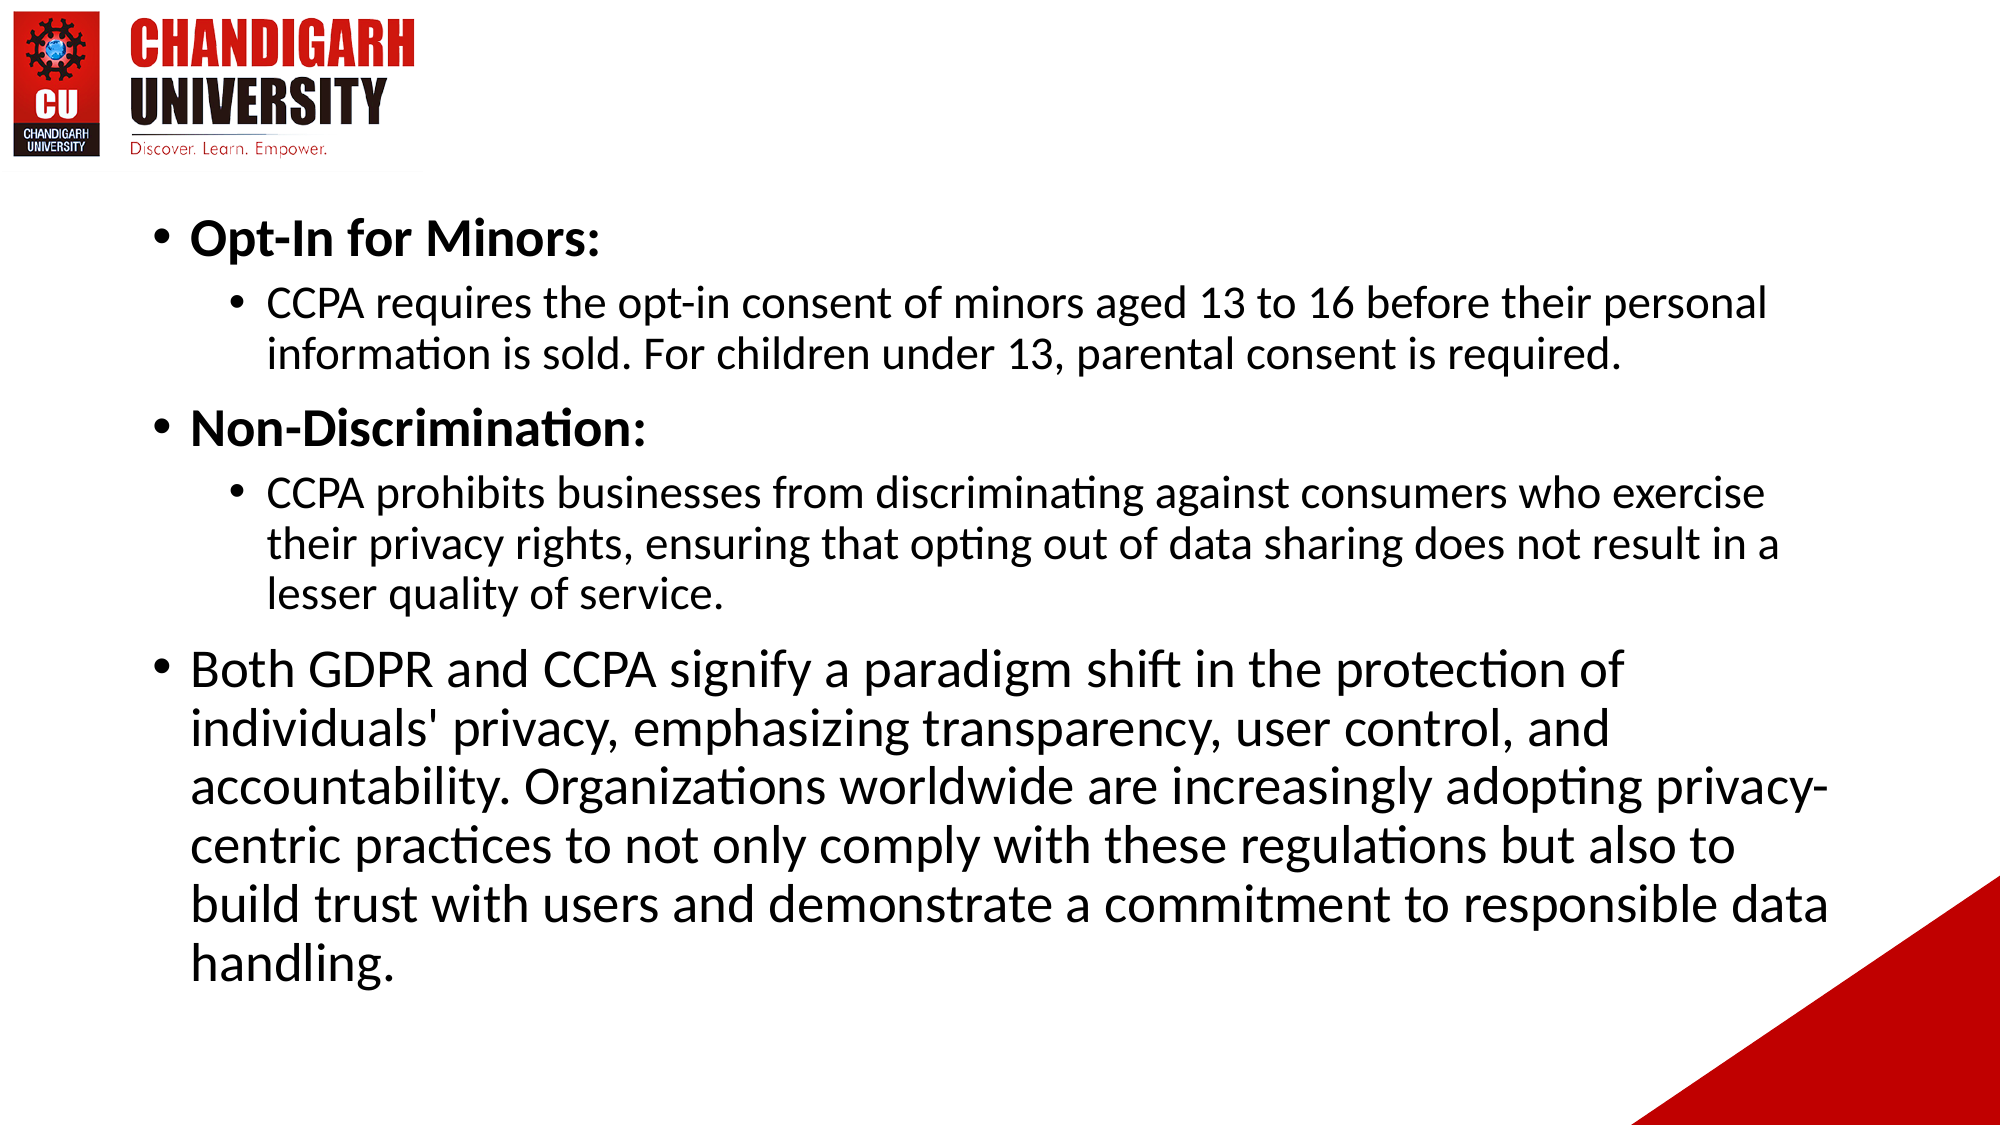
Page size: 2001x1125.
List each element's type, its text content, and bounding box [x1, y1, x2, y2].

picture [1, 3, 423, 172]
list Opt-In for Minors: CCPA requires the opt-in consent of minors aged 13 to 16 before their personal information is sold. For children under 13, parental consent is required. Non-Discrimination: CCPA prohibits businesses from discriminating against consumers who exercise their privacy rights, ensuring that opting out of data sharing does not result in a lesser quality of service. Both GDPR and CCPA signify a paradigm shift in the protection of individuals' privacy, emphasizing transparency, user control, and accountability. Organizations worldwide are increasingly adopting privacy-centric practices to not only comply with these regulations but also to build trust with users and demonstrate a commitment to responsible data handling. [137, 202, 1863, 1014]
text_box [1629, 874, 2000, 1125]
